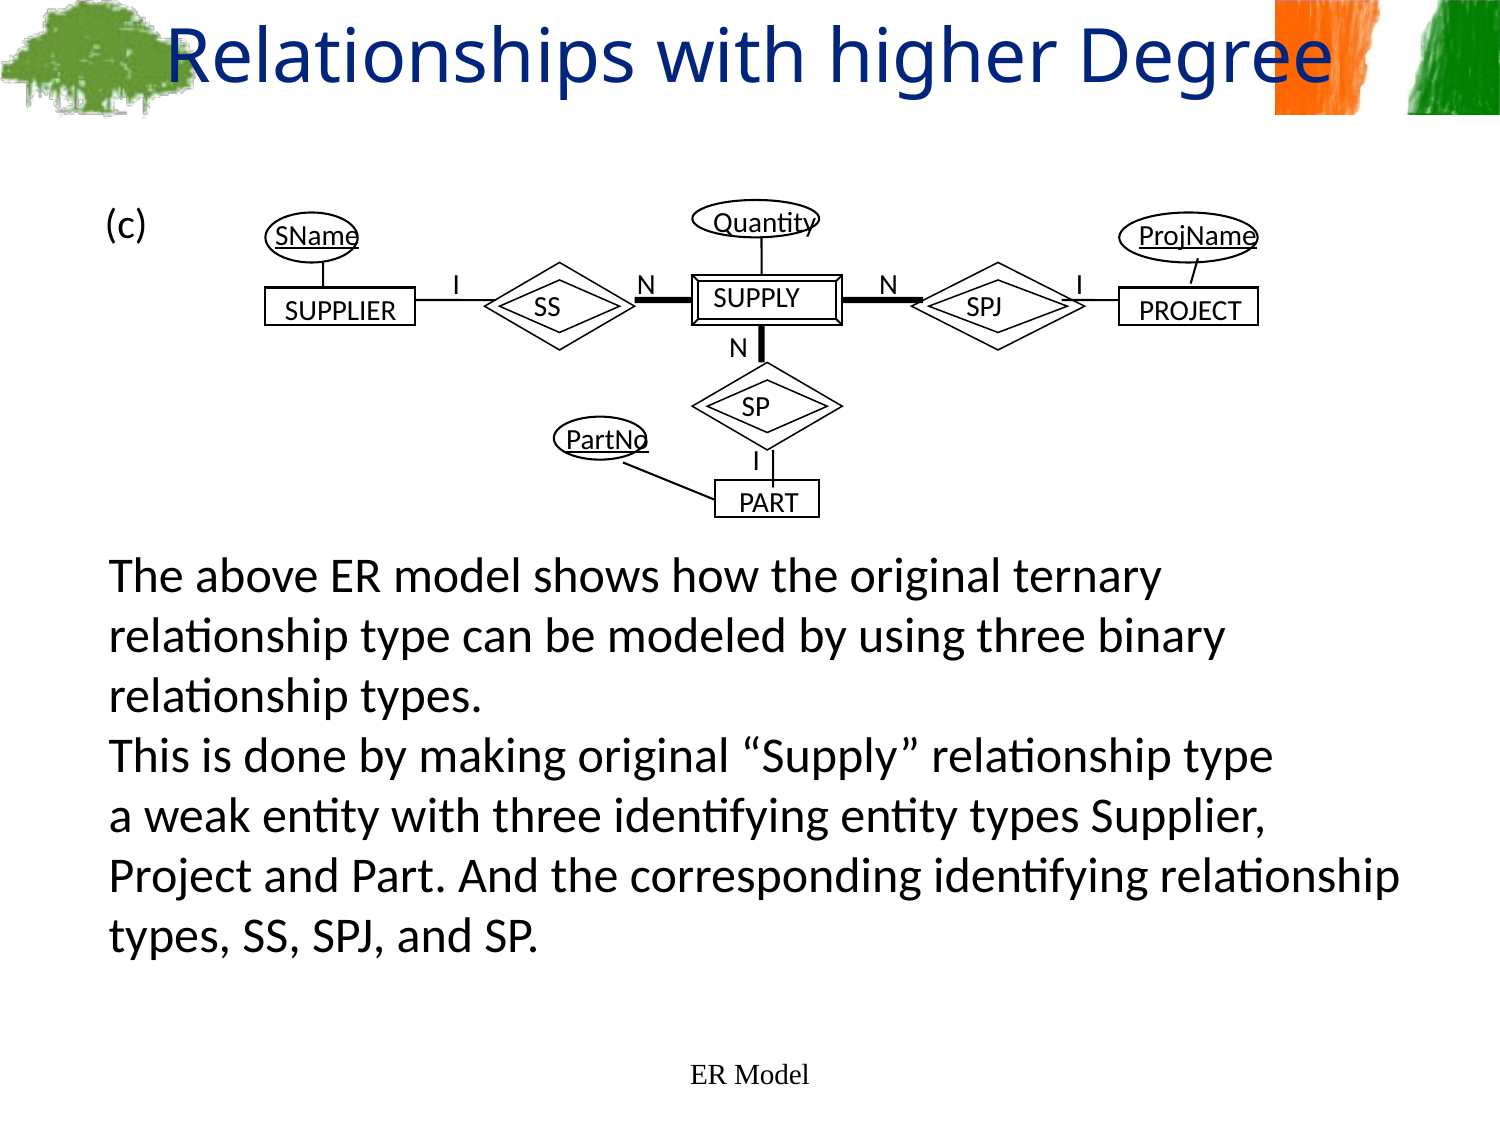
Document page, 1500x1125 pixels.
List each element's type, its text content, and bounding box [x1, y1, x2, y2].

text_box The above ER model shows how the original ternary relationship type can be modeled by using three binary relationship types. This is done by making original “Supply” relationship type a weak entity with three identifying entity types Supplier, Project and Part. And the corresponding identifying relationship types, SS, SPJ, and SP. [93, 535, 1425, 970]
text_box N [714, 321, 764, 360]
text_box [692, 195, 833, 247]
text_box [814, 479, 820, 517]
text_box [692, 275, 843, 326]
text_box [259, 208, 416, 335]
text_box SUPPLY [698, 271, 761, 275]
text_box [623, 448, 673, 498]
picture [0, 0, 198, 119]
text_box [691, 362, 843, 451]
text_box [484, 262, 635, 351]
text_box I [438, 258, 475, 309]
footer ER Model [512, 1042, 988, 1103]
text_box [550, 412, 665, 464]
text_box I [1061, 258, 1099, 309]
text_box N [864, 258, 914, 309]
text_box N [622, 258, 671, 309]
text_box (c) [89, 189, 163, 255]
text_box PART [724, 475, 814, 526]
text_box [1118, 208, 1273, 335]
text_box I [738, 459, 775, 484]
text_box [911, 262, 1085, 351]
text_box SUPPLY [762, 271, 815, 275]
text_box Relationships with higher Degree [150, 0, 1400, 105]
text_box [715, 479, 724, 517]
picture [1275, 0, 1500, 115]
